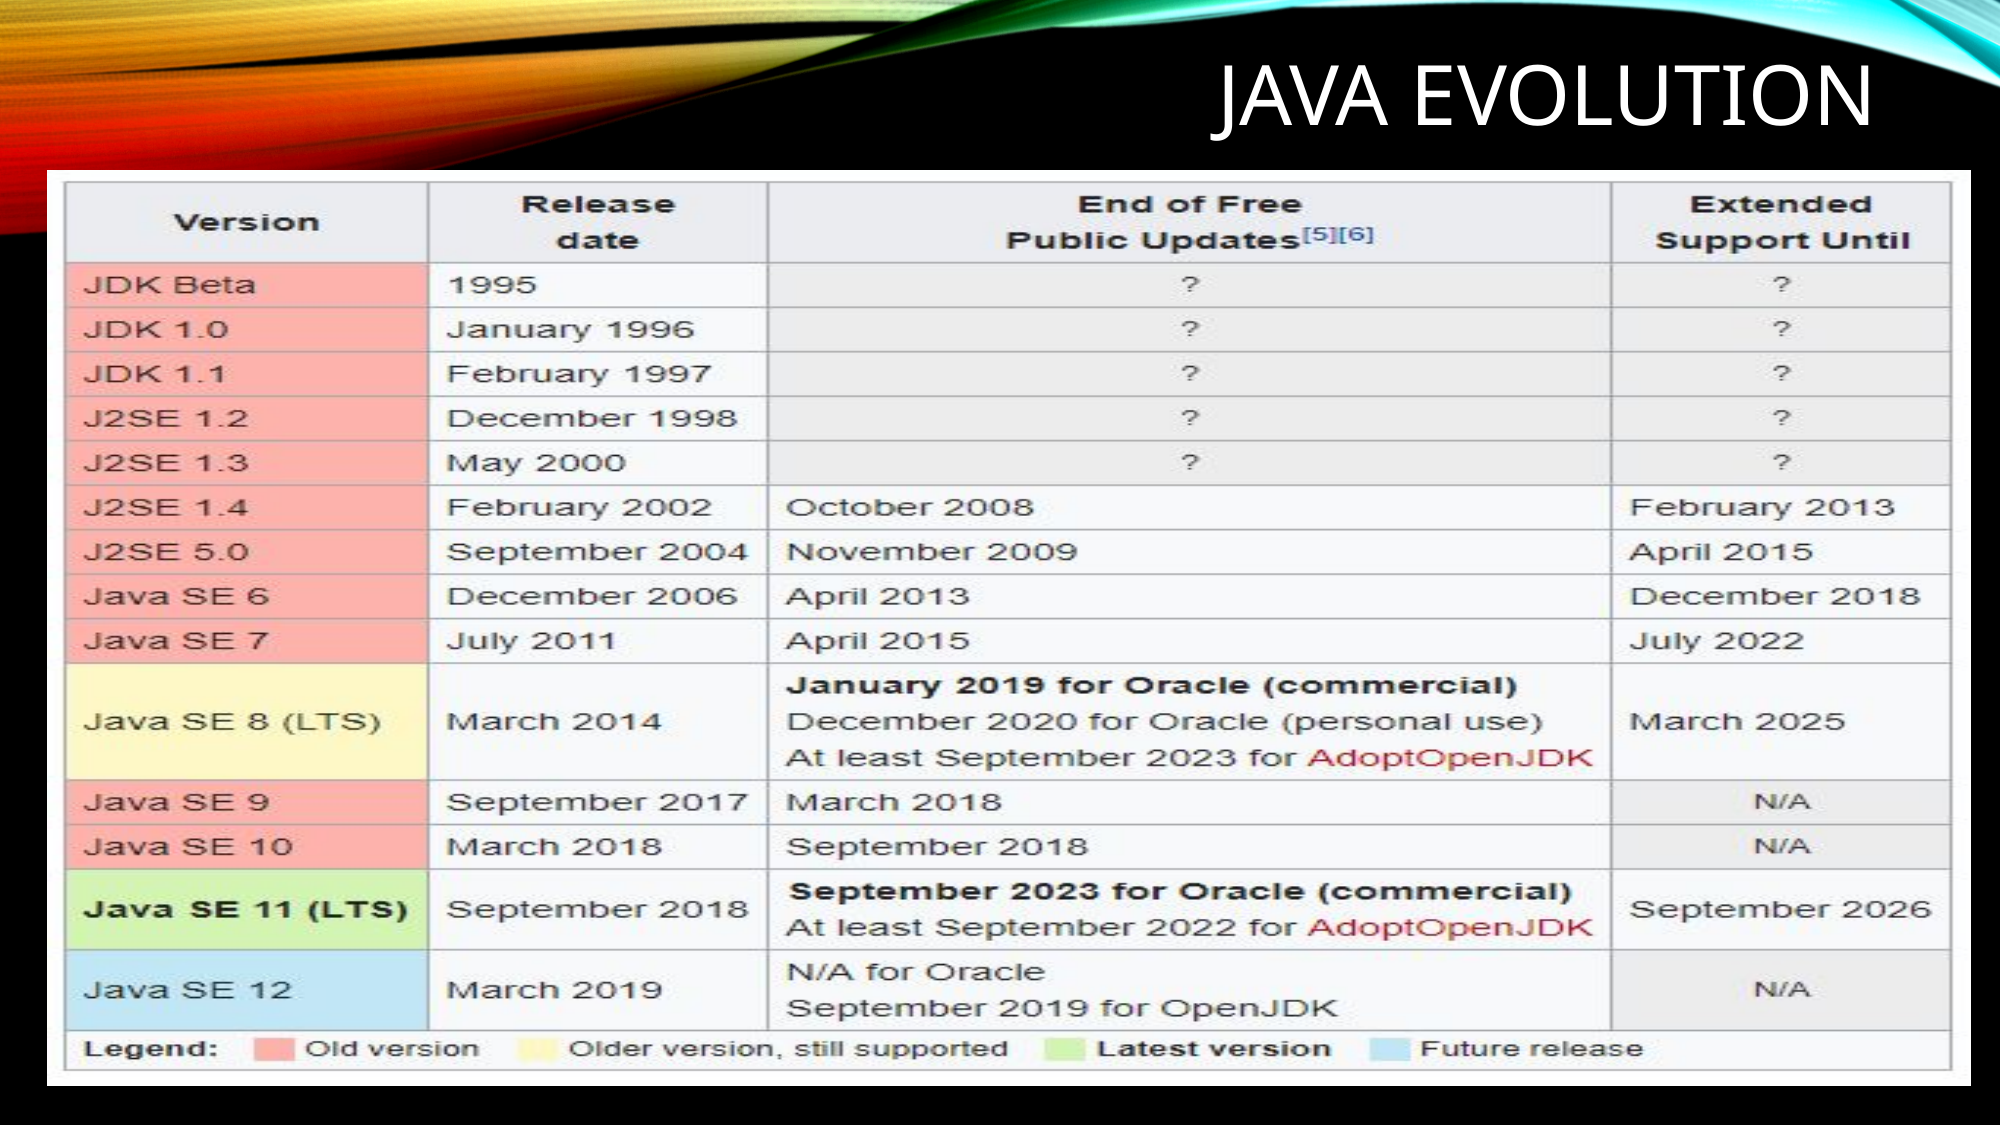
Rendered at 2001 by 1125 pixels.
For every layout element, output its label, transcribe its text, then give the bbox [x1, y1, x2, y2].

picture [0, 0, 2000, 1086]
title Java evolution [480, 26, 1893, 170]
